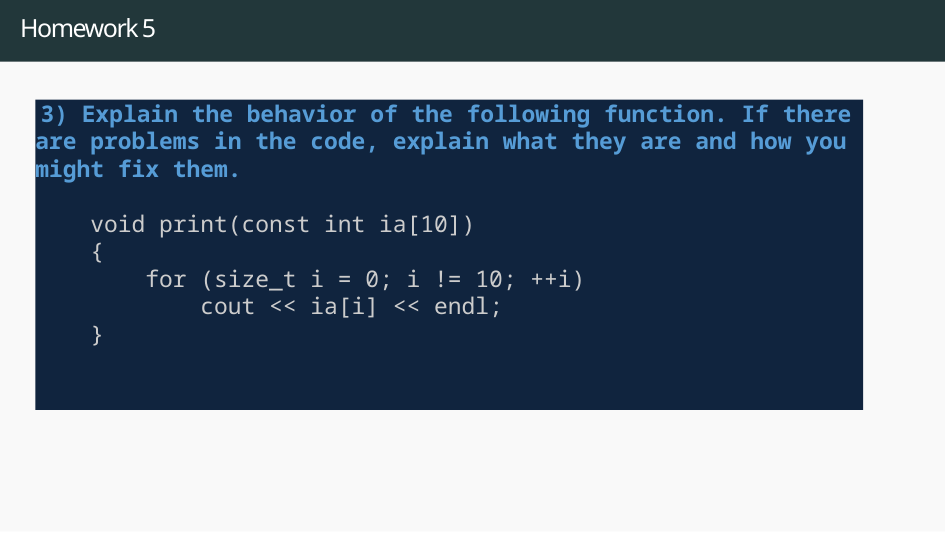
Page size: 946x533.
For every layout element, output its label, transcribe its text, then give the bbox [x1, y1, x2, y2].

title Homework 5 [20, 12, 602, 43]
list 3) Explain the behavior of the following function. If there are problems in the code, explain what they are and how you might fix them. void print(const int ia[10]) { for (size_t i = 0; i != 10; ++i) cout << ia[i] << endl; } [35, 99, 864, 410]
